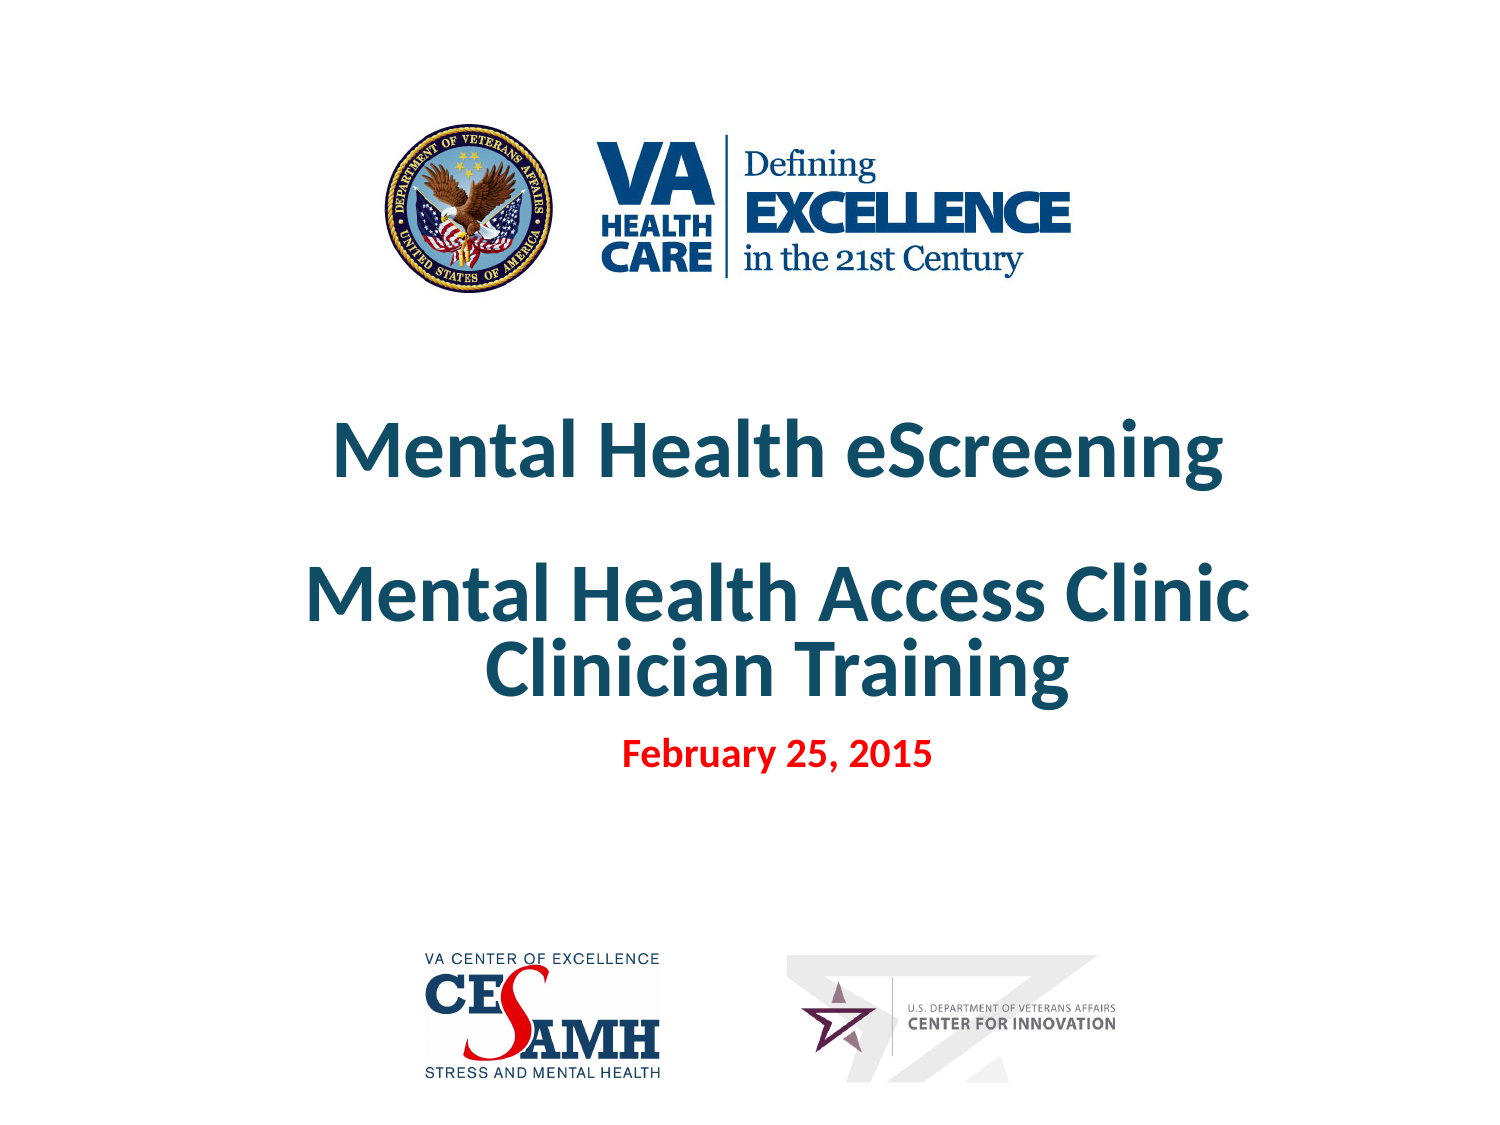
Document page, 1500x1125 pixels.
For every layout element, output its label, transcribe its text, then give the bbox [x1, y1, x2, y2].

picture [425, 953, 660, 1079]
picture [343, 71, 1121, 339]
picture [787, 948, 1122, 1089]
list Mental Health eScreening Mental Health Access Clinic Clinician Training February 25, 2015 [270, 386, 1285, 824]
